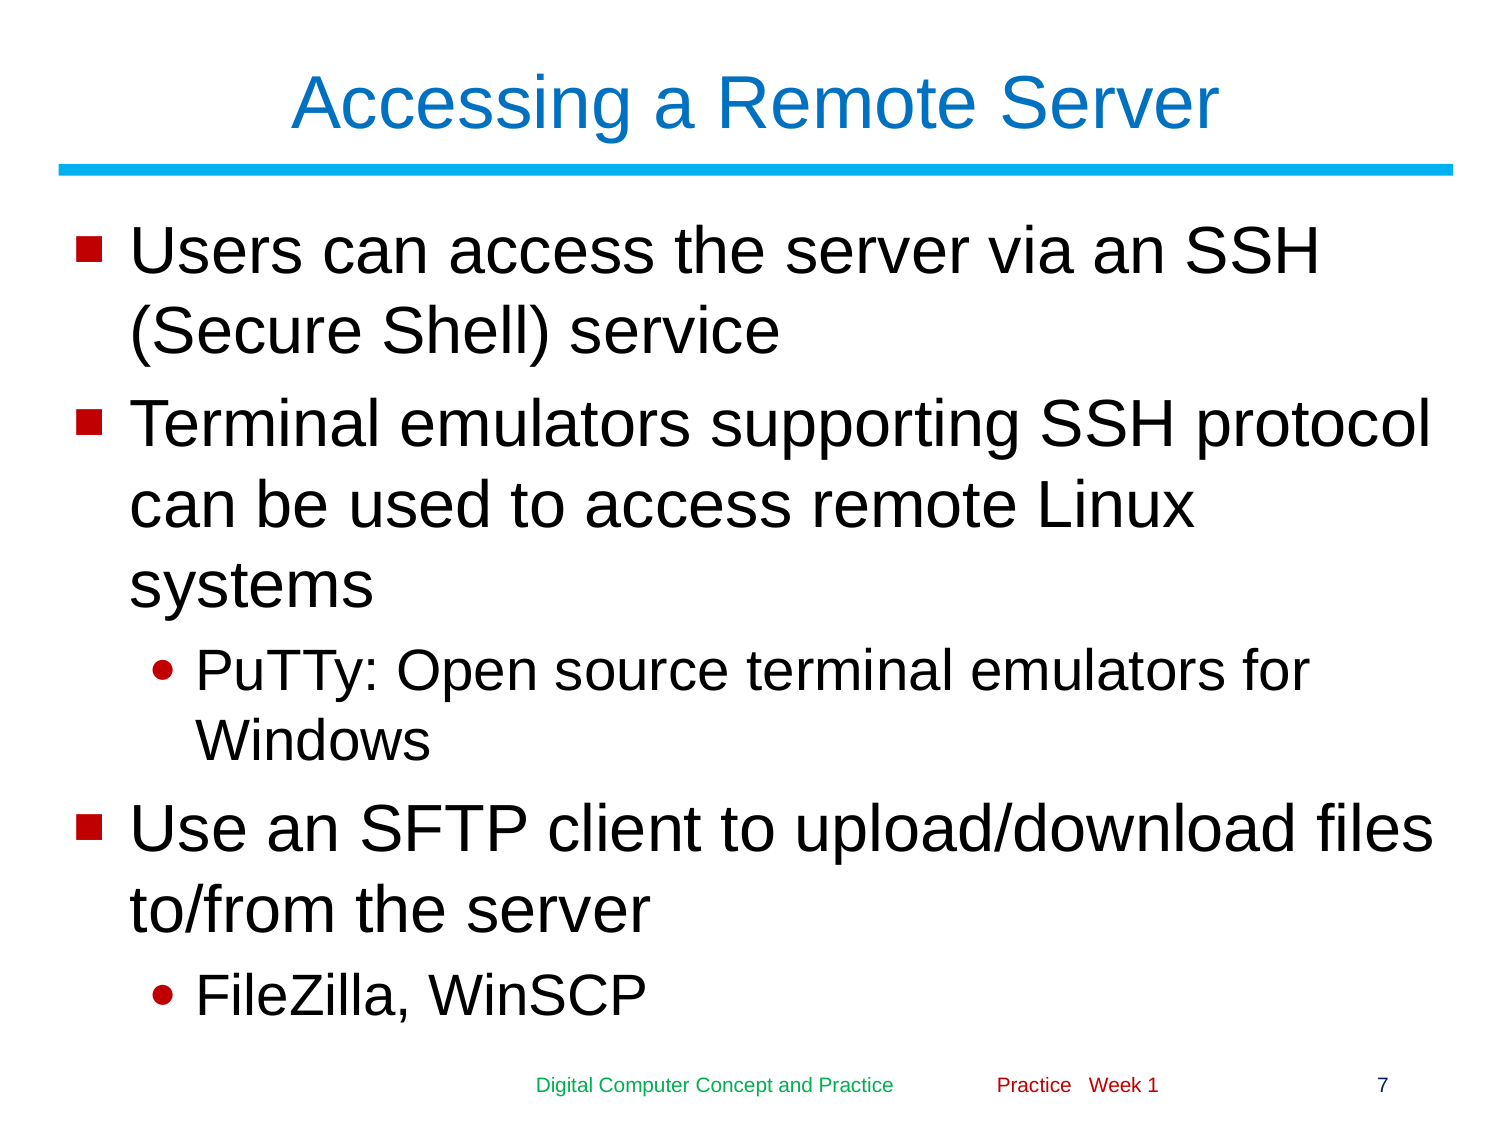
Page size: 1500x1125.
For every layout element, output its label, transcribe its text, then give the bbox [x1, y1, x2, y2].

list Users can access the server via an SSH (Secure Shell) service Terminal emulators supporting SSH protocol can be used to access remote Linux systems PuTTy: Open source terminal emulators for Windows Use an SFTP client to upload/download files to/from the server FileZilla, WinSCP [58, 199, 1454, 1043]
title Accessing a Remote Server [58, 45, 1454, 153]
